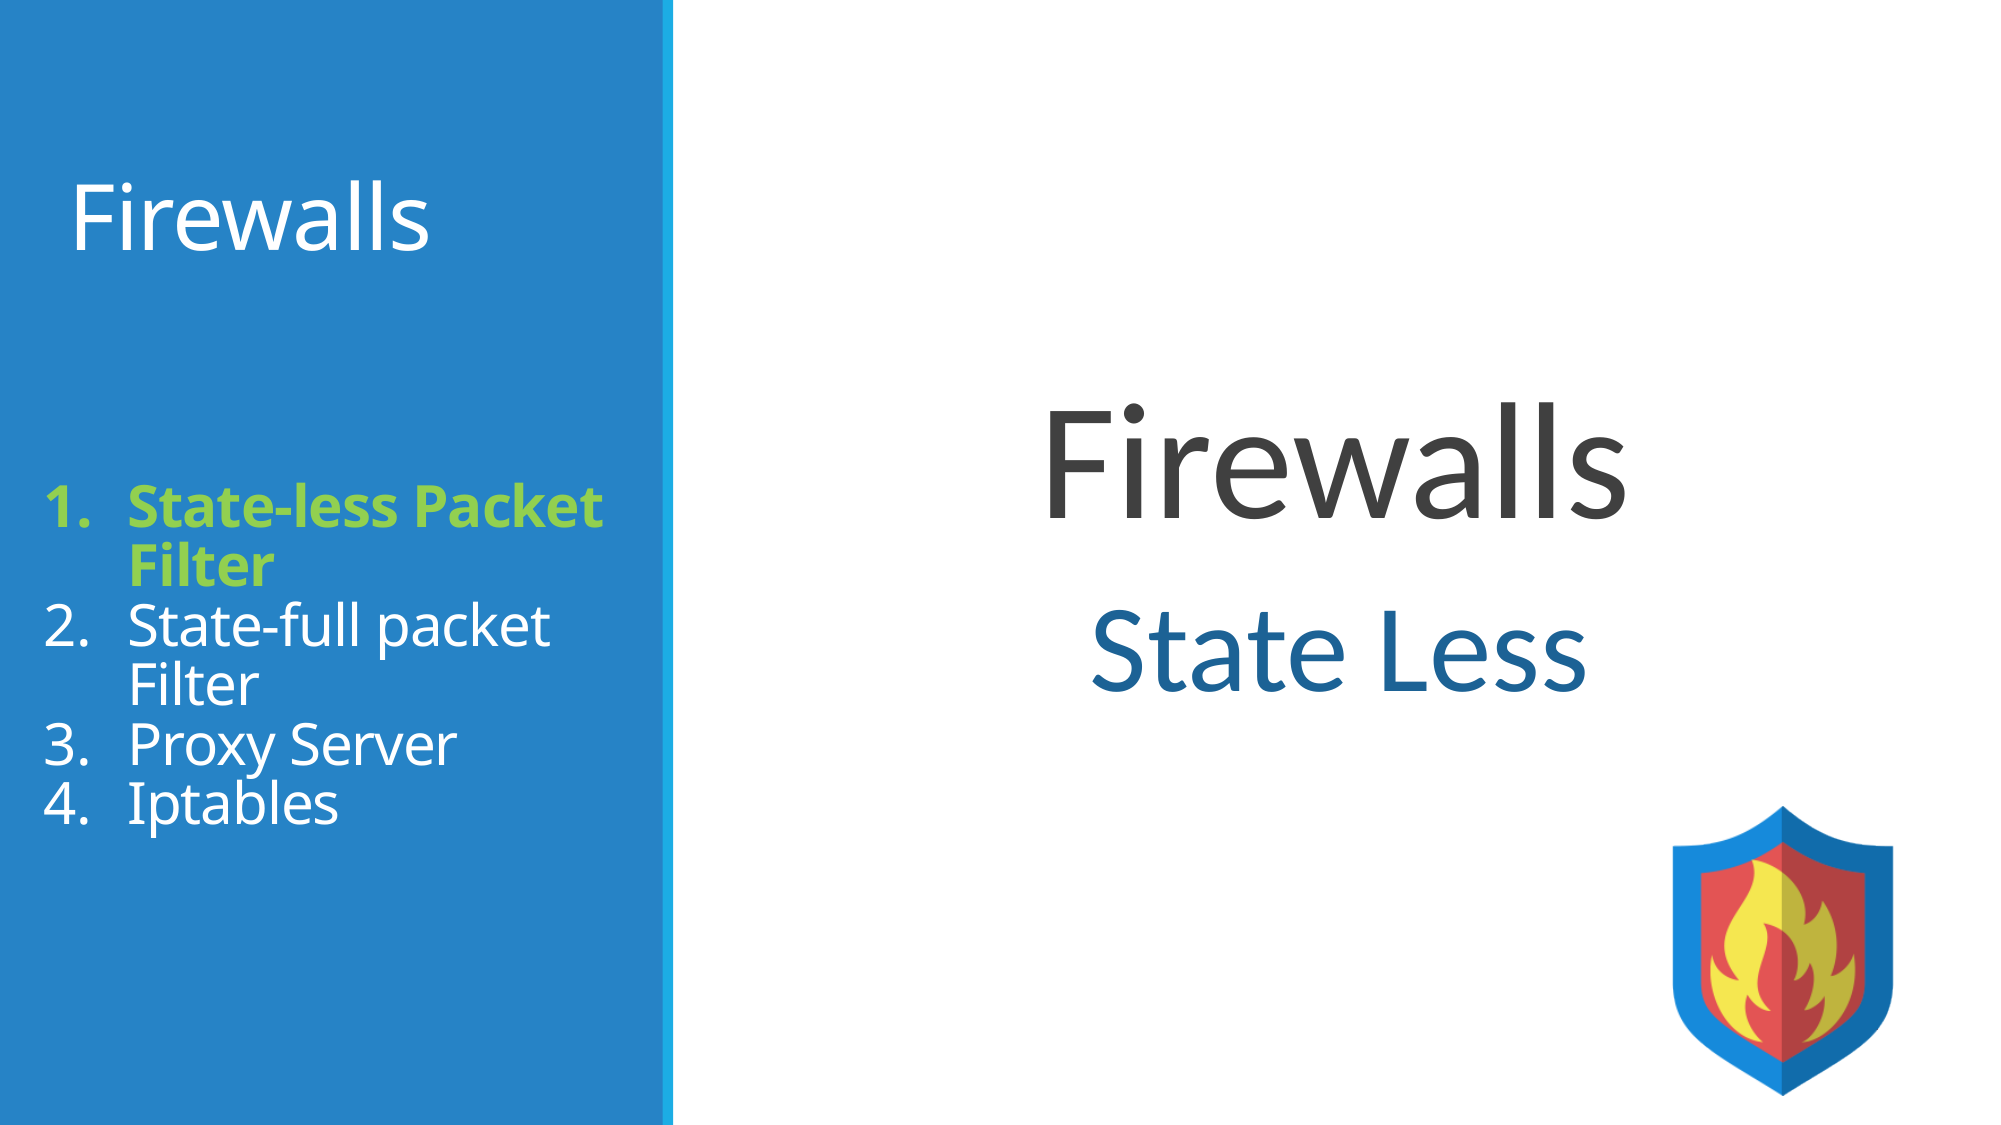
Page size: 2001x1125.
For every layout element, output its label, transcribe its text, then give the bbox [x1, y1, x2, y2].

text_box Firewalls State Less [821, 366, 1887, 781]
title Firewalls [53, 101, 579, 277]
text_box State-less Packet Filter State-full packet Filter Proxy Server Iptables [28, 495, 641, 845]
picture [1637, 805, 1929, 1097]
